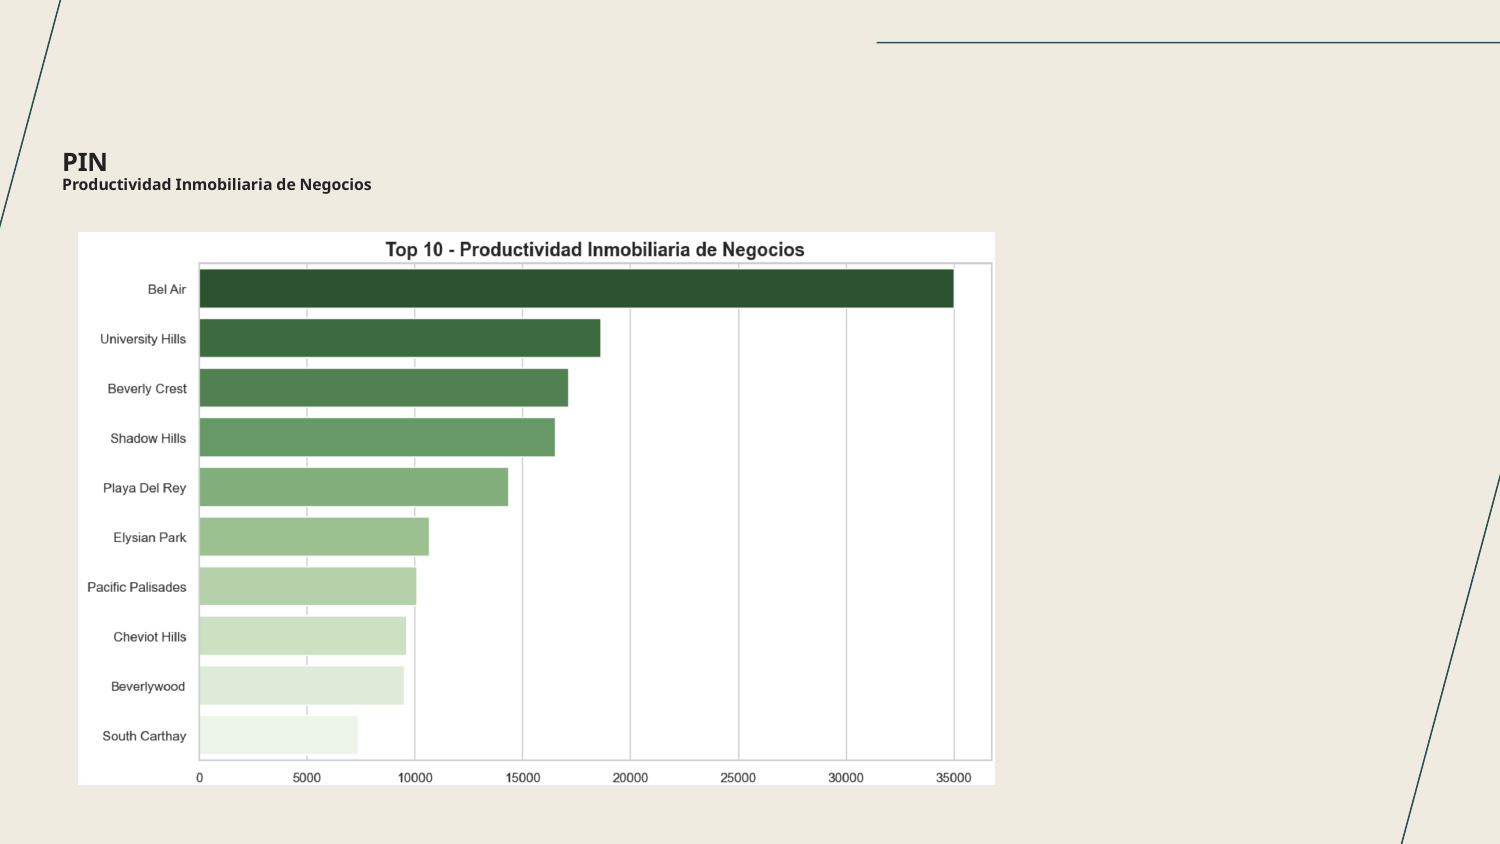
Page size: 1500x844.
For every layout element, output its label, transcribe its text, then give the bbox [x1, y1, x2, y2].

picture [78, 232, 995, 785]
title PIN Productividad Inmobiliaria de Negocios [47, 22, 1271, 209]
